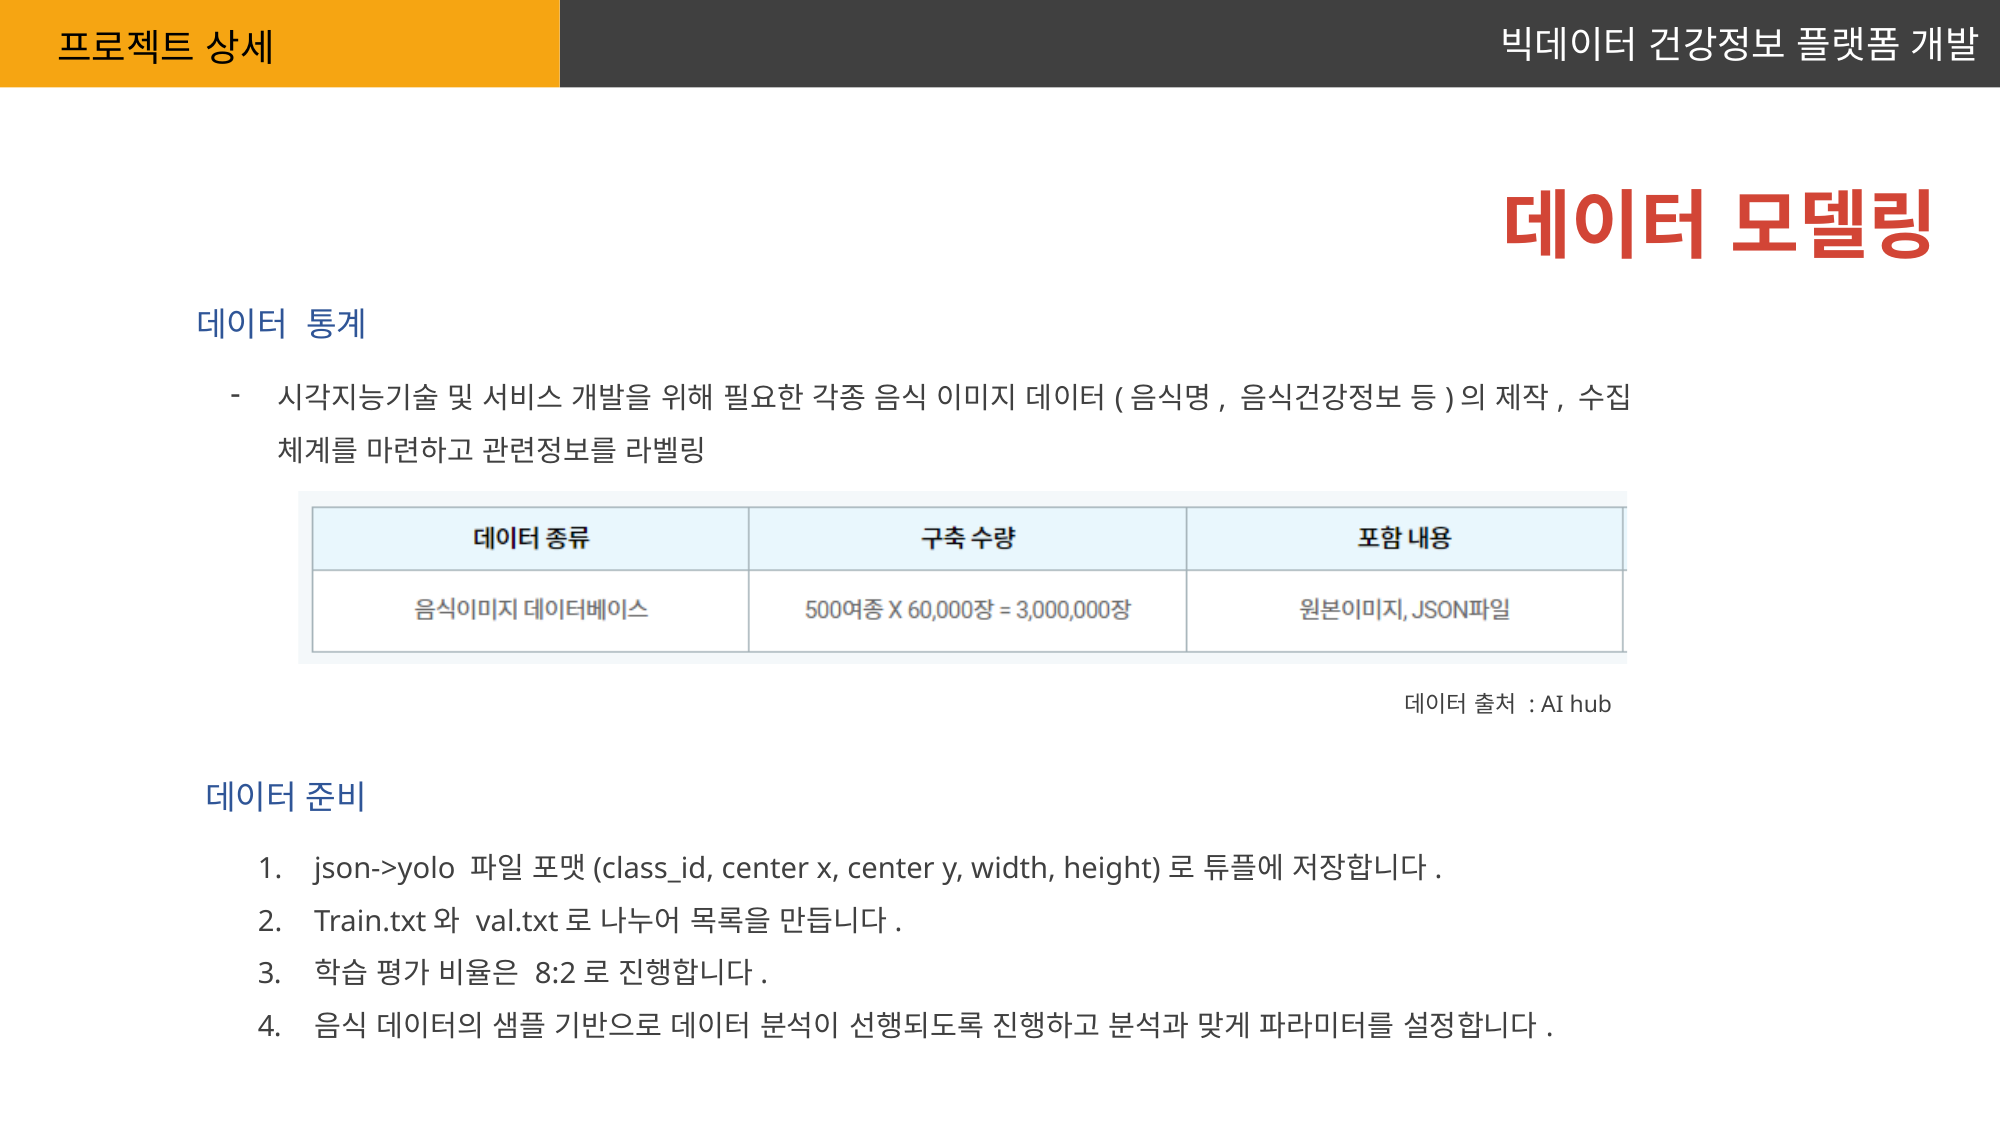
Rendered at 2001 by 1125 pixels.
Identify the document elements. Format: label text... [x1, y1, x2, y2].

text_box 데이터 모델링 [1488, 170, 1953, 276]
text_box 데이터 준비 [96, 748, 477, 824]
text_box 데이터 통계 [96, 276, 477, 351]
picture [298, 491, 1628, 664]
text_box 데이터 출처 : AI hub [81, 668, 1628, 725]
text_box 시각지능기술 및 서비스 개발을 위해 필요한 각종 음식 이미지 데이터(음식명, 음식건강정보 등)의 제작, 수집 체계를 마련하고 관련정보를 라벨링 [215, 354, 1762, 475]
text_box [46, 13, 1988, 78]
text_box json->yolo 파일 포맷(class_id, center x, center y, width, height)로 튜플에 저장합니다. Train.txt와 val.txt로 나누어 목록을 만듭니다. 학습 평가 비율은 8:2로 진행합니다. 음식 데이터의 샘플 기반으로 데이터 분석이 선행되도록 진행하고 분석과 맞게 파라미터를 설정합니다. [243, 825, 1667, 1050]
